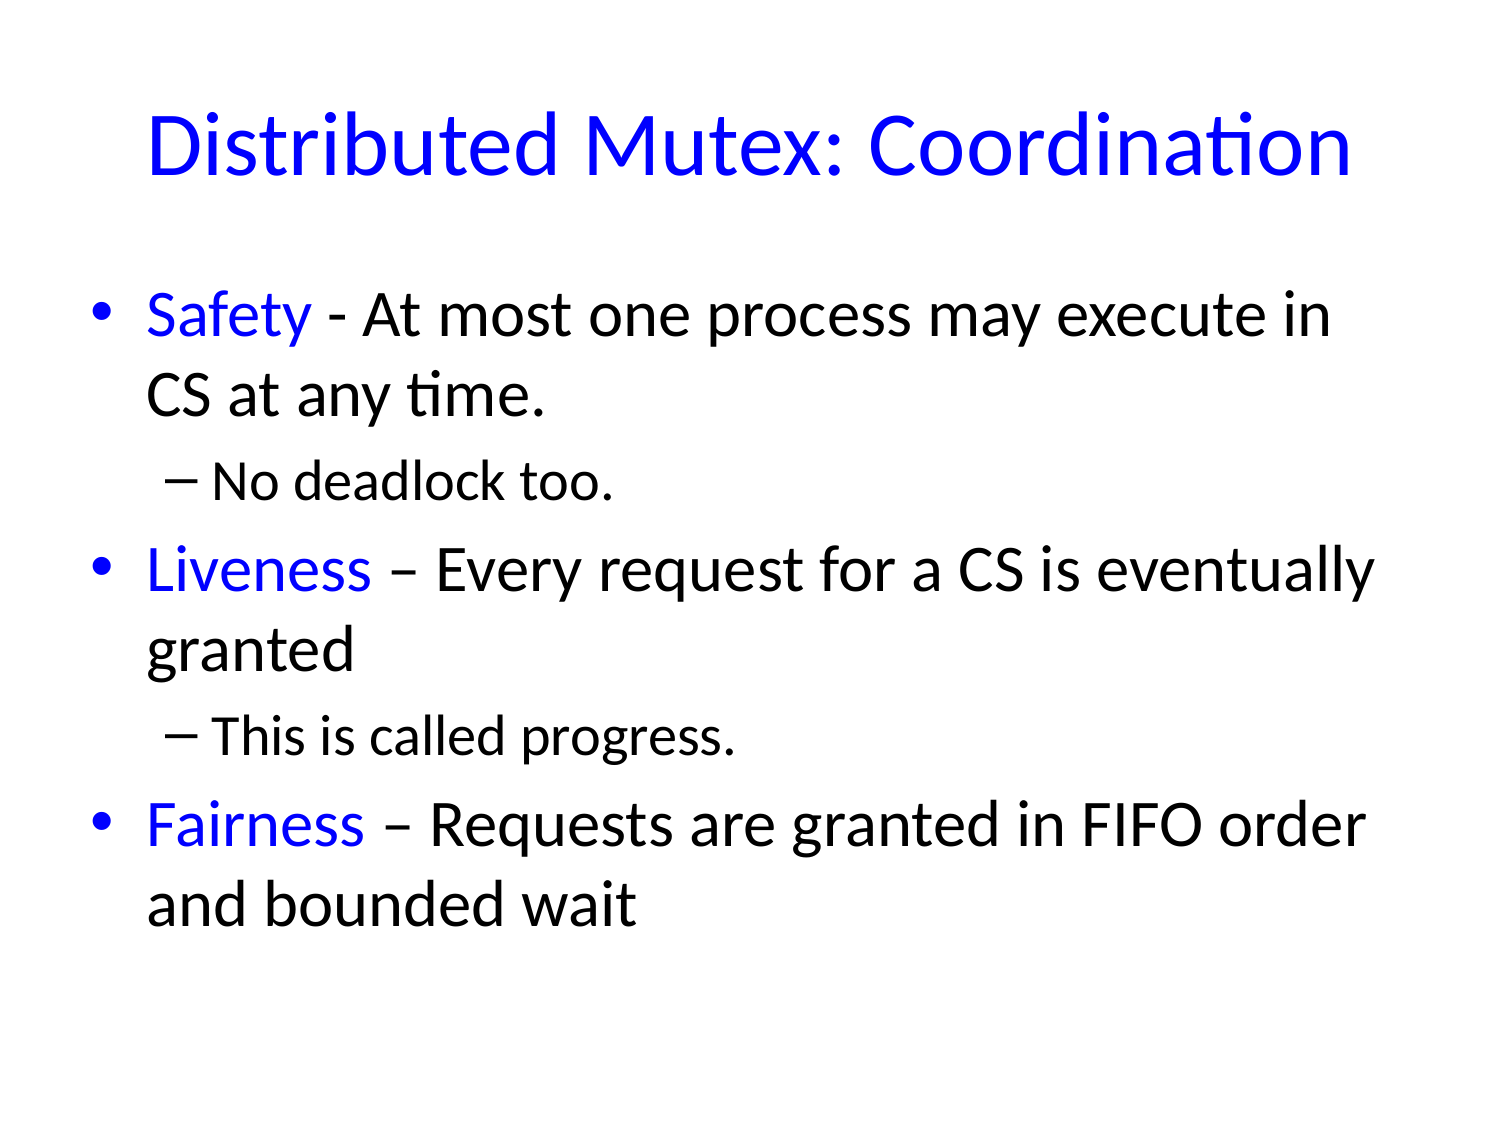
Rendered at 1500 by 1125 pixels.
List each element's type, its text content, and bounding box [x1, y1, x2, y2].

list Safety - At most one process may execute in CS at any time. No deadlock too. Liveness – Every request for a CS is eventually granted This is called progress. Fairness – Requests are granted in FIFO order and bounded wait [75, 262, 1425, 1005]
title Distributed Mutex: Coordination [75, 45, 1425, 233]
